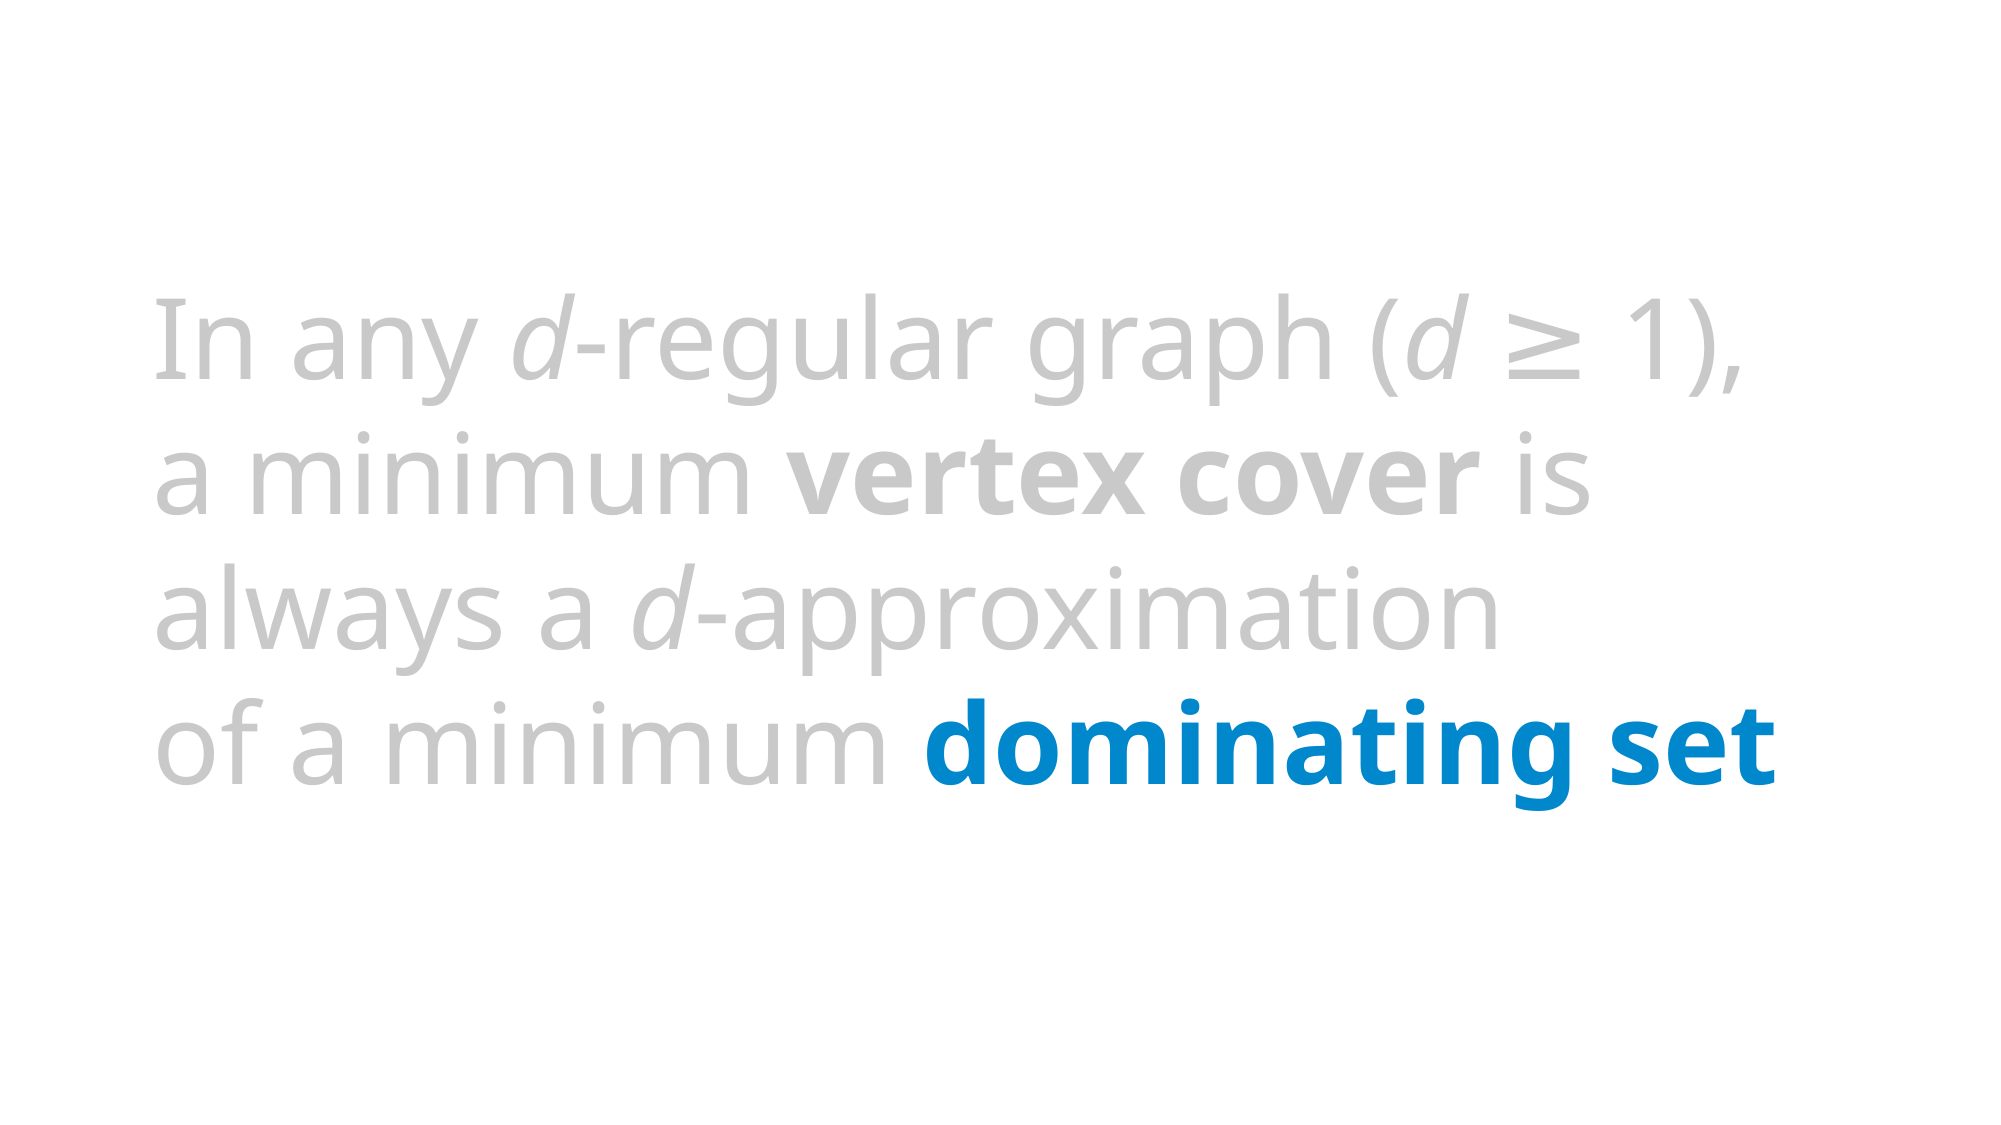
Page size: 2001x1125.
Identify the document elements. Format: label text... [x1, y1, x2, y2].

list In any d-regular graph (d ≥ 1), a minimum vertex cover is always a d-approximation of a minimum dominating set [137, 59, 1863, 1014]
